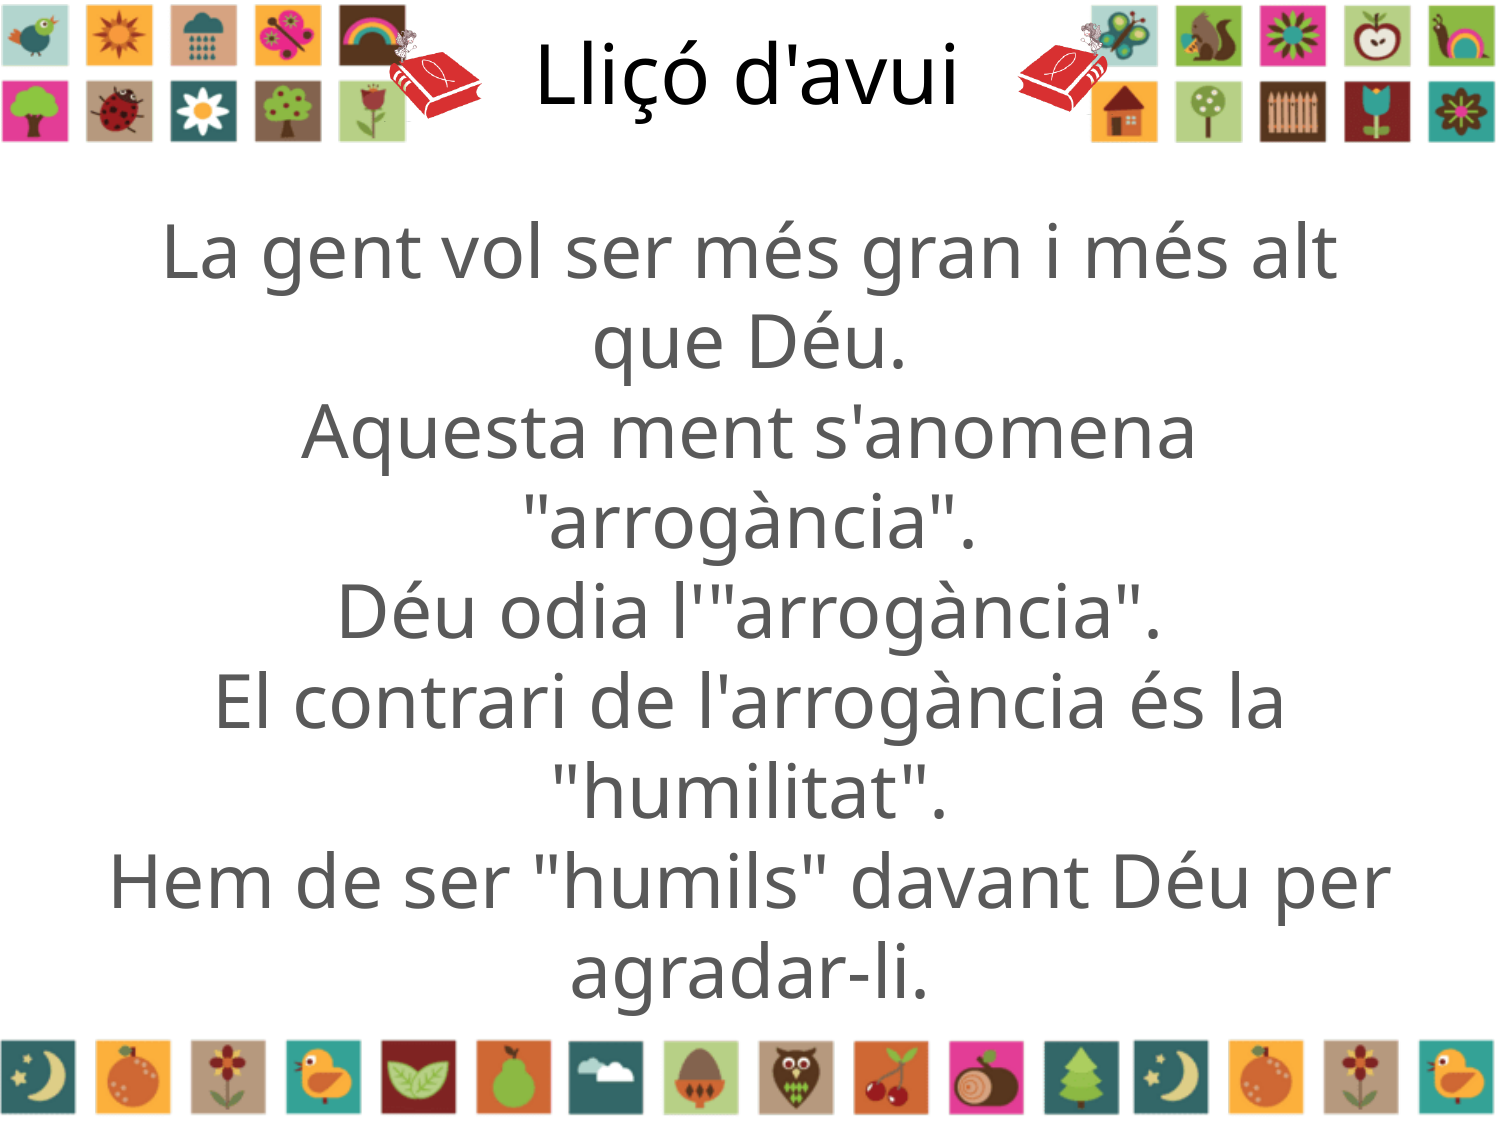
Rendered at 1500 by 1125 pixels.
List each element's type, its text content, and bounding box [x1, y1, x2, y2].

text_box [0, 1028, 1500, 1118]
picture [985, 3, 1500, 150]
picture [0, 3, 514, 150]
text_box La gent vol ser més gran i més alt que Déu. Aquesta ment s'anomena "arrogància". Déu odia l'"arrogància". El contrari de l'arrogància és la "humilitat". Hem de ser "humils" davant Déu per agradar-li. [76, 196, 1424, 1021]
text_box Lliçó d'avui [513, 13, 1078, 129]
